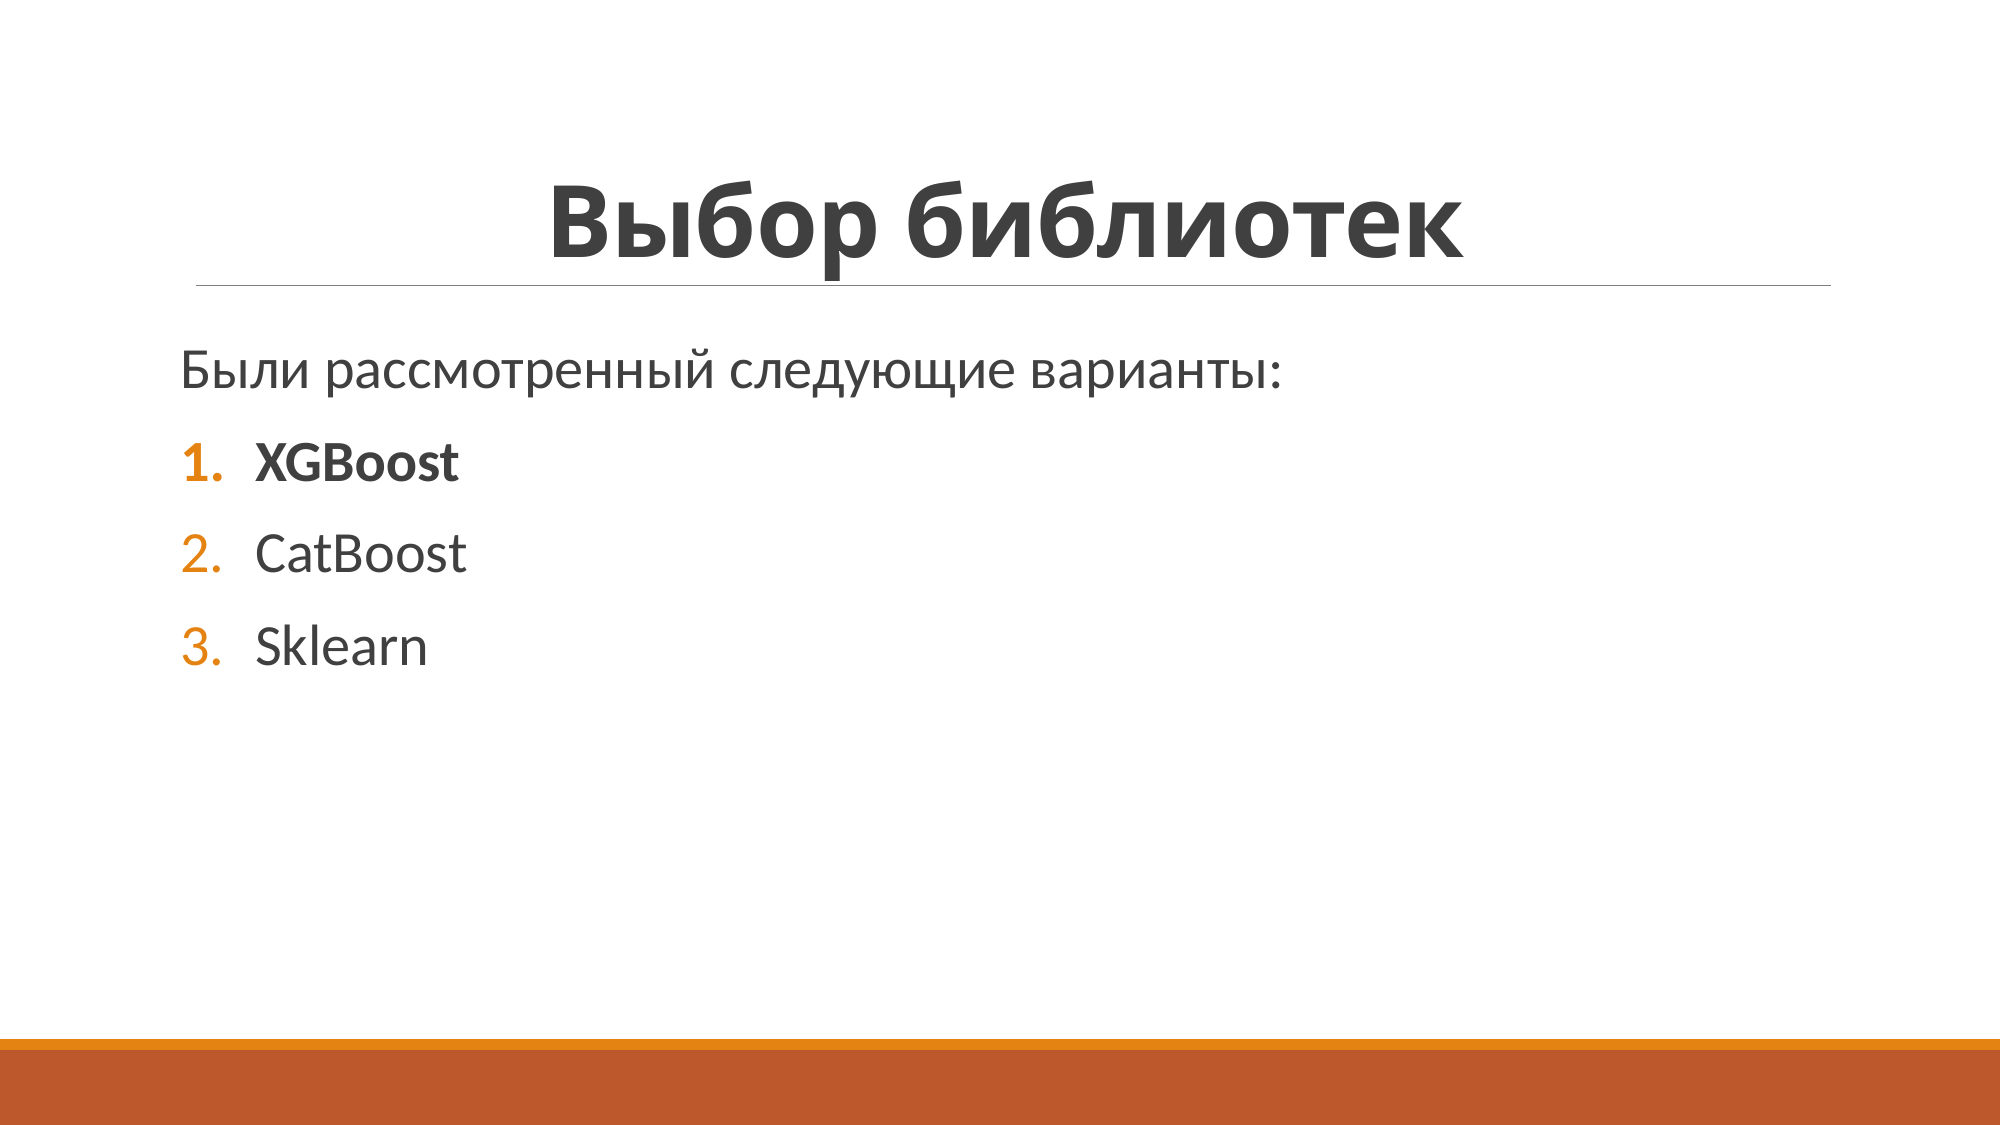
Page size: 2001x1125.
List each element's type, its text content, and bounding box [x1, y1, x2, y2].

list Были рассмотренный следующие варианты: XGBoost CatBoost Sklearn [180, 331, 1663, 865]
title Выбор библиотек [180, 47, 1830, 285]
